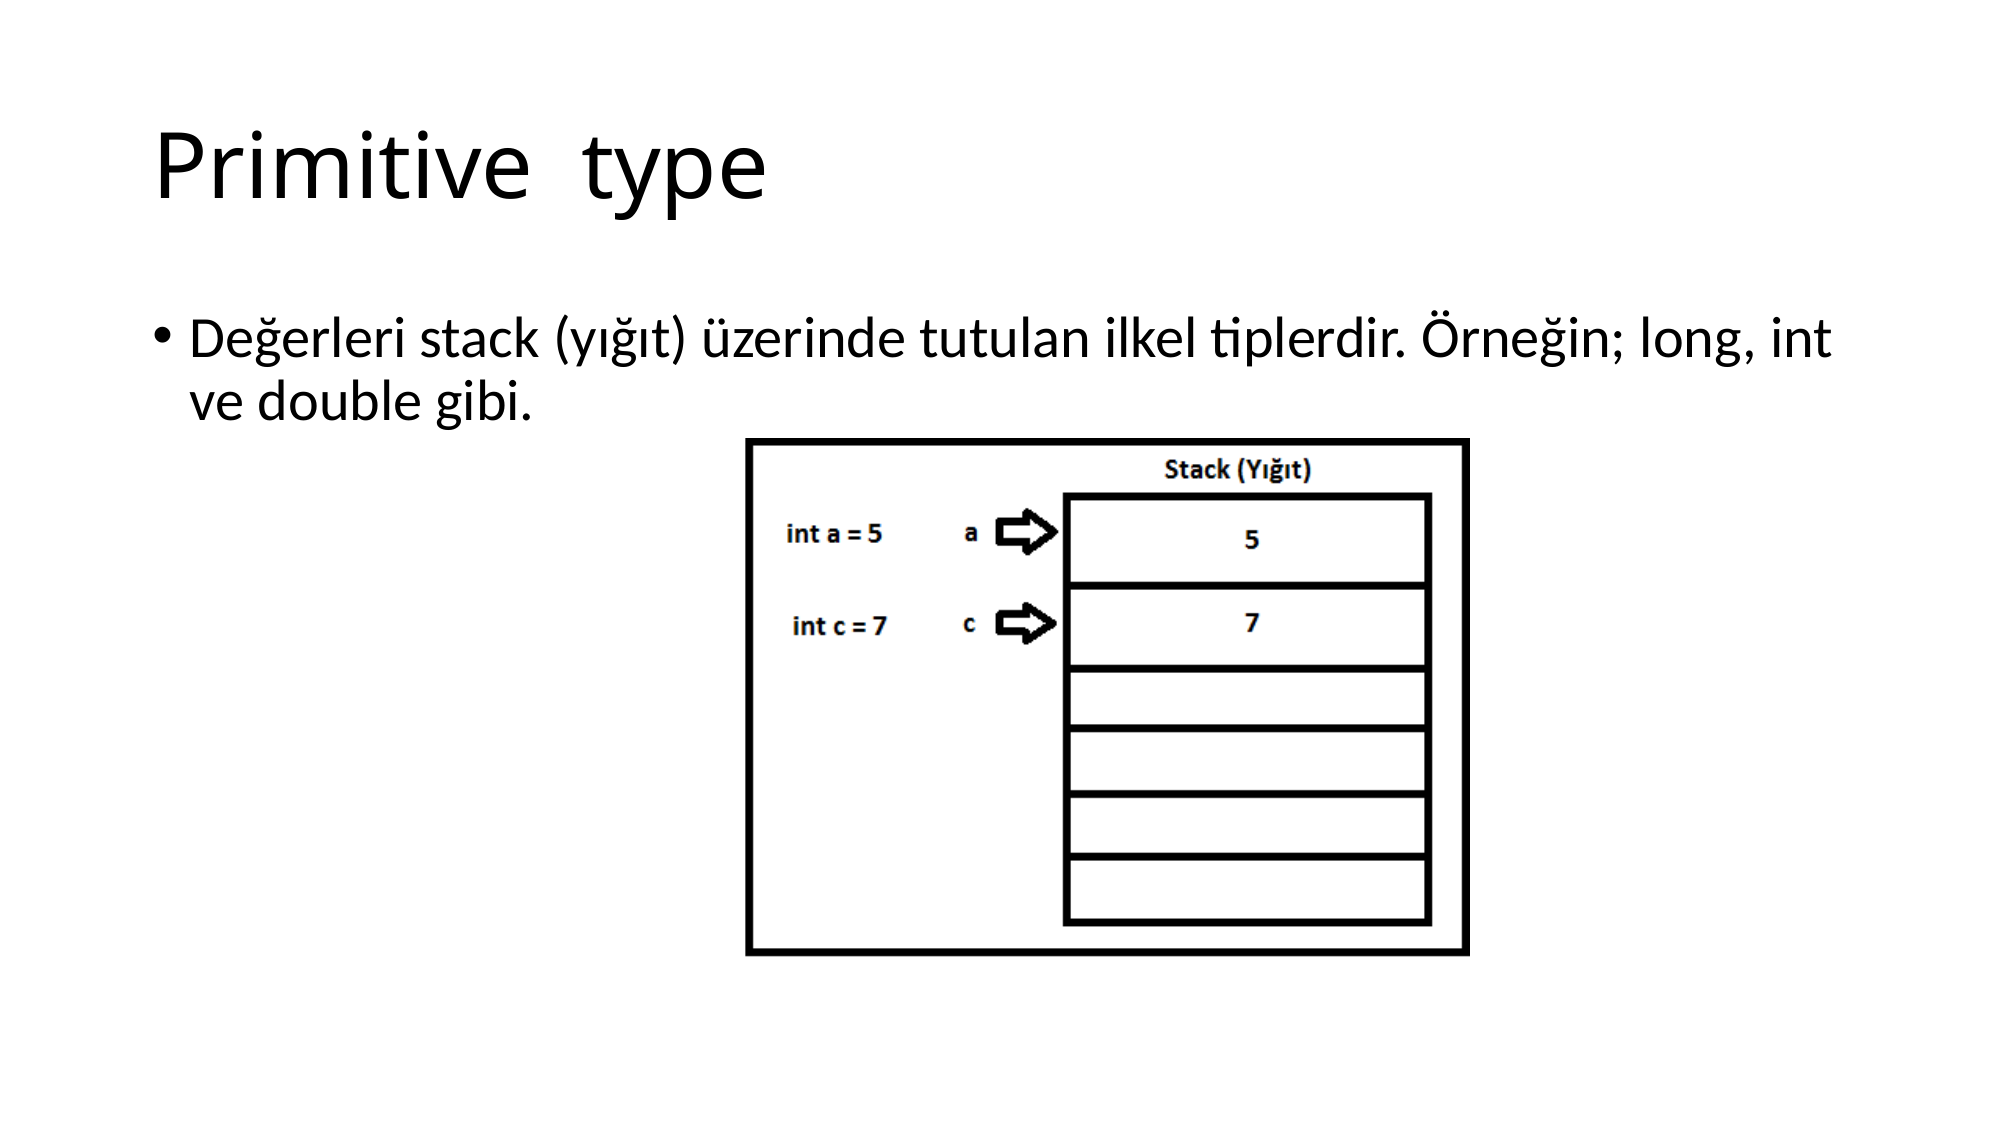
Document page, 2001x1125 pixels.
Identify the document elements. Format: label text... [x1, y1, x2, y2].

list Değerleri stack (yığıt) üzerinde tutulan ilkel tiplerdir. Örneğin; long, int ve double gibi. [137, 299, 1863, 1014]
picture [744, 438, 1470, 958]
title Primitive type [137, 59, 1863, 278]
